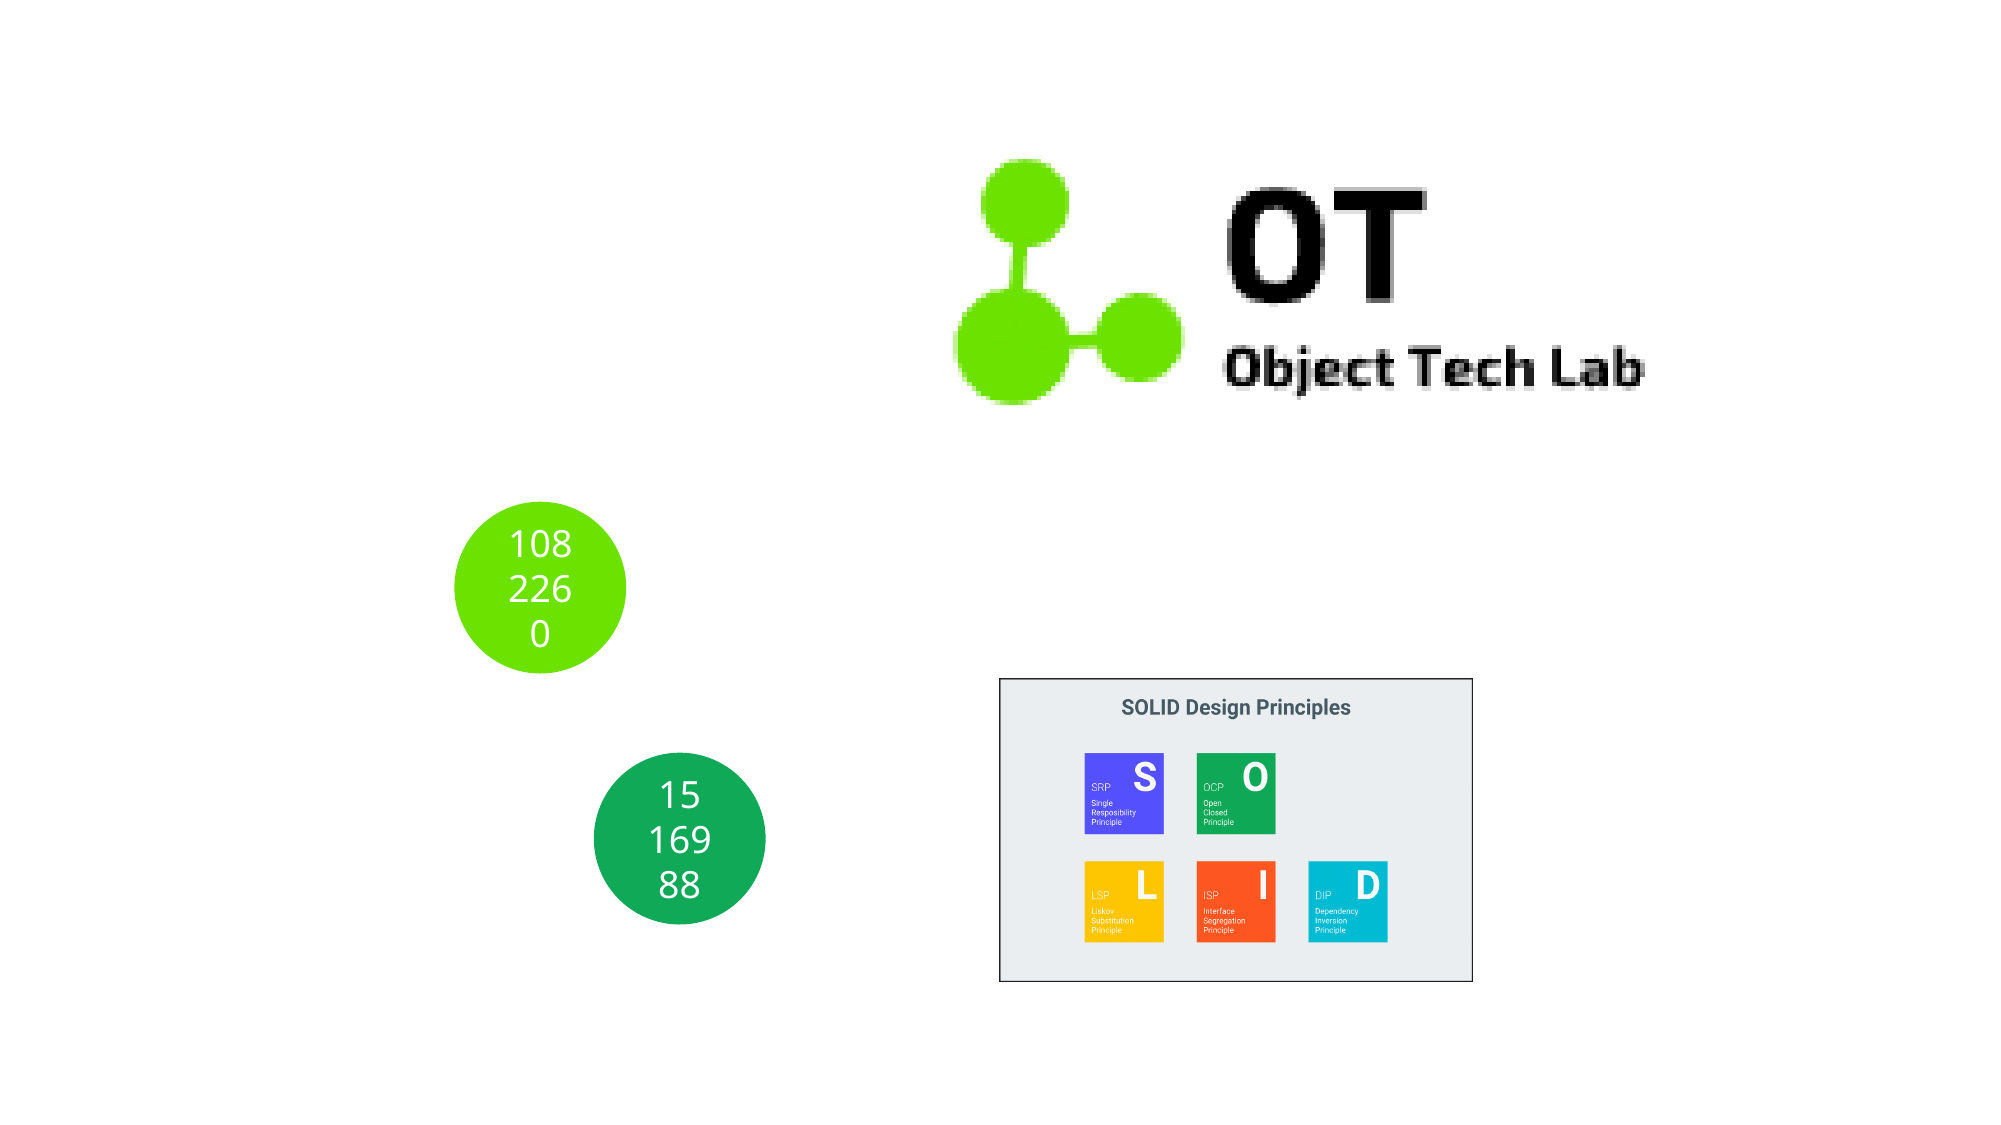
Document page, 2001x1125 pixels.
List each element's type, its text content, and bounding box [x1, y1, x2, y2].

text_box 108 226 0 [454, 501, 627, 674]
picture [870, 57, 1822, 518]
text_box 15 169 88 [593, 752, 766, 925]
picture [999, 678, 1473, 982]
